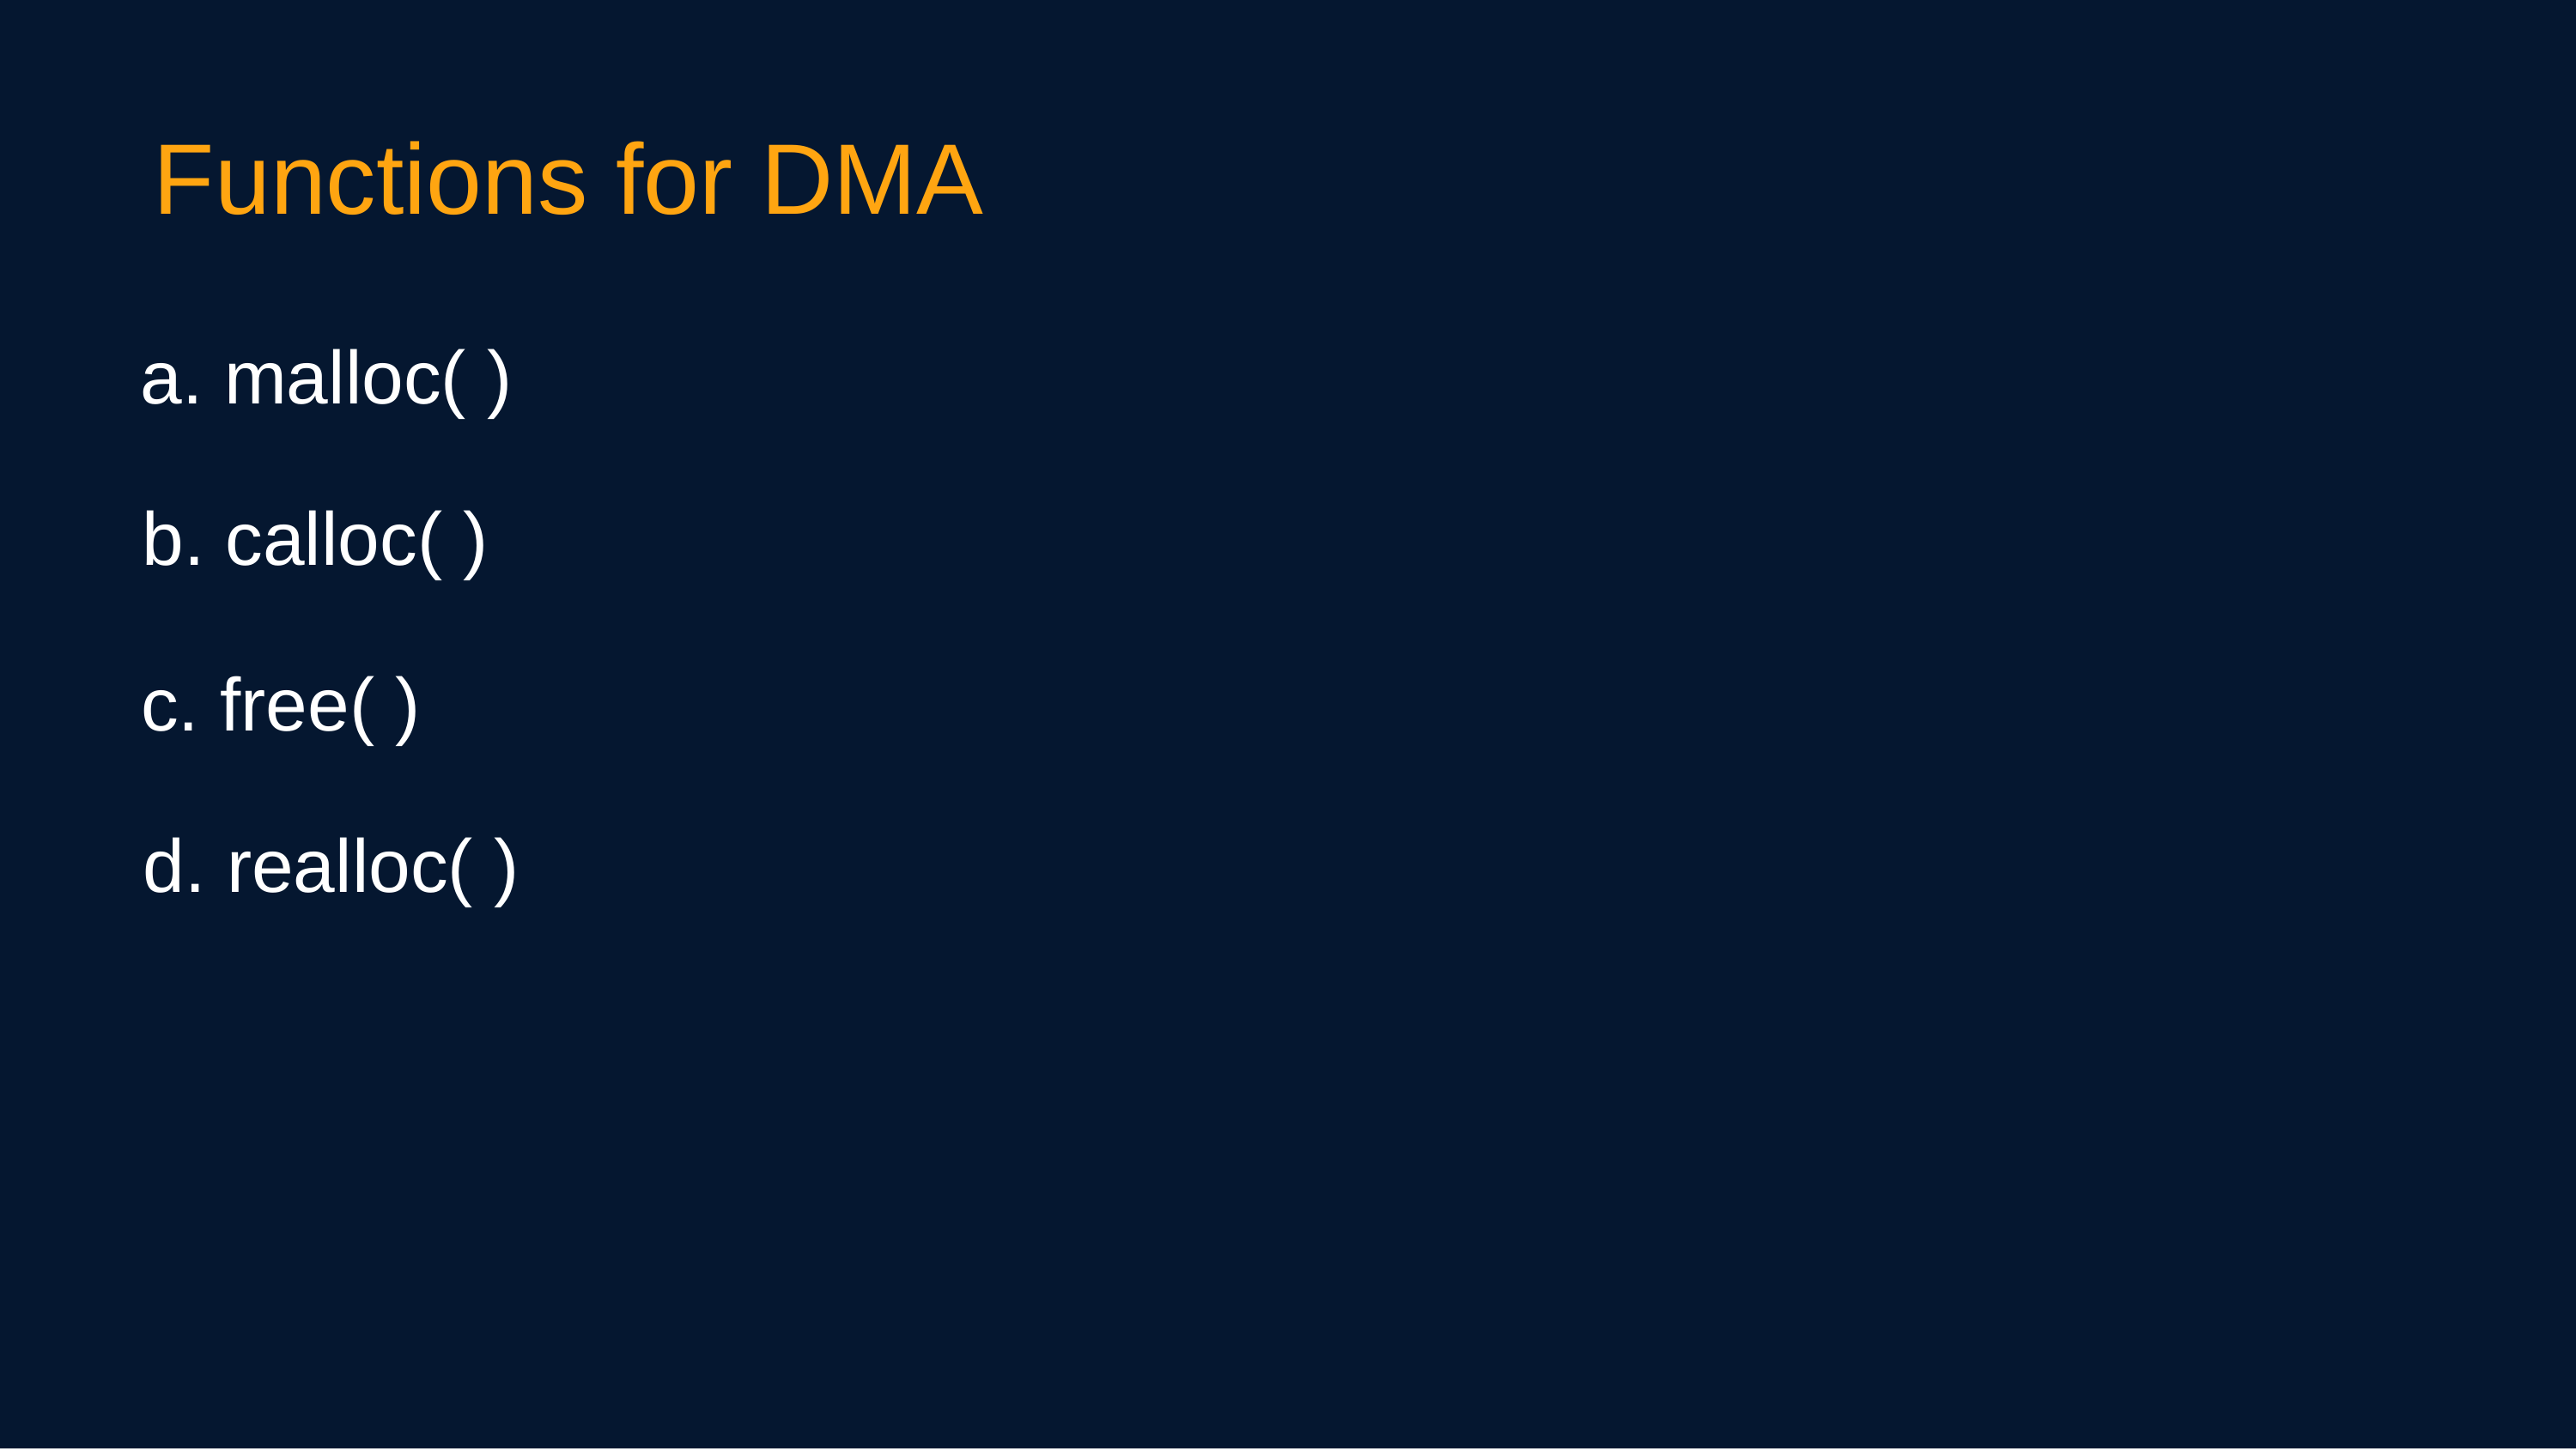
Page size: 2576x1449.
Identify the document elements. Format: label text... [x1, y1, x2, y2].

text_box a. malloc( ) [141, 328, 513, 419]
text_box c. free( ) [141, 655, 422, 746]
text_box d. realloc( ) [143, 817, 520, 908]
text_box b. calloc( ) [142, 490, 489, 581]
text_box [0, 0, 2576, 1449]
text_box Functions for DMA [153, 113, 985, 234]
